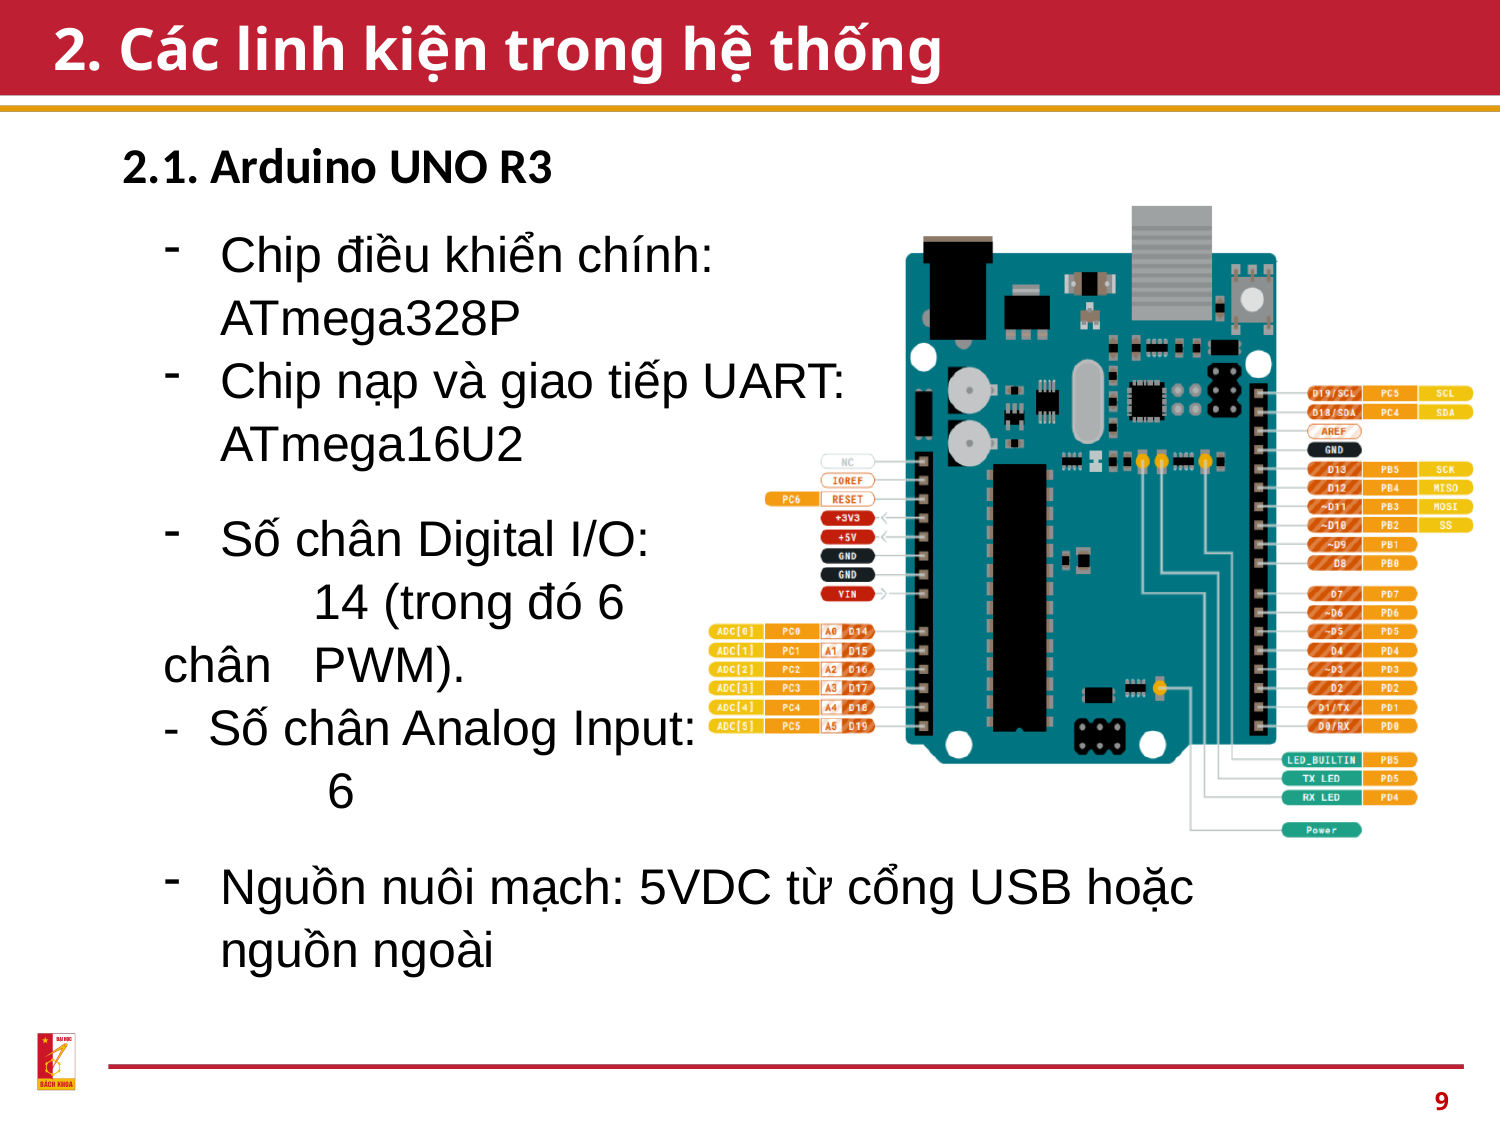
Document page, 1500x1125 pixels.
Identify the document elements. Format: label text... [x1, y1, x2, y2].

text_box Chip điều khiển chính: ATmega328P Chip nạp và giao tiếp UART: ATmega16U2 [149, 212, 690, 542]
title 2. Các linh kiện trong hệ thống [38, 12, 1462, 87]
text_box 2.1. Arduino UNO R3 [108, 126, 840, 201]
slide_number 9 [1126, 1078, 1464, 1125]
text_box Số chân Digital I/O: 14 (trong đó 6 chân PWM). - Số chân Analog Input: 6 [149, 542, 690, 826]
picture [0, 0, 1500, 1125]
text_box Nguồn nuôi mạch: 5VDC từ cổng USB hoặc nguồn ngoài [149, 843, 1346, 985]
